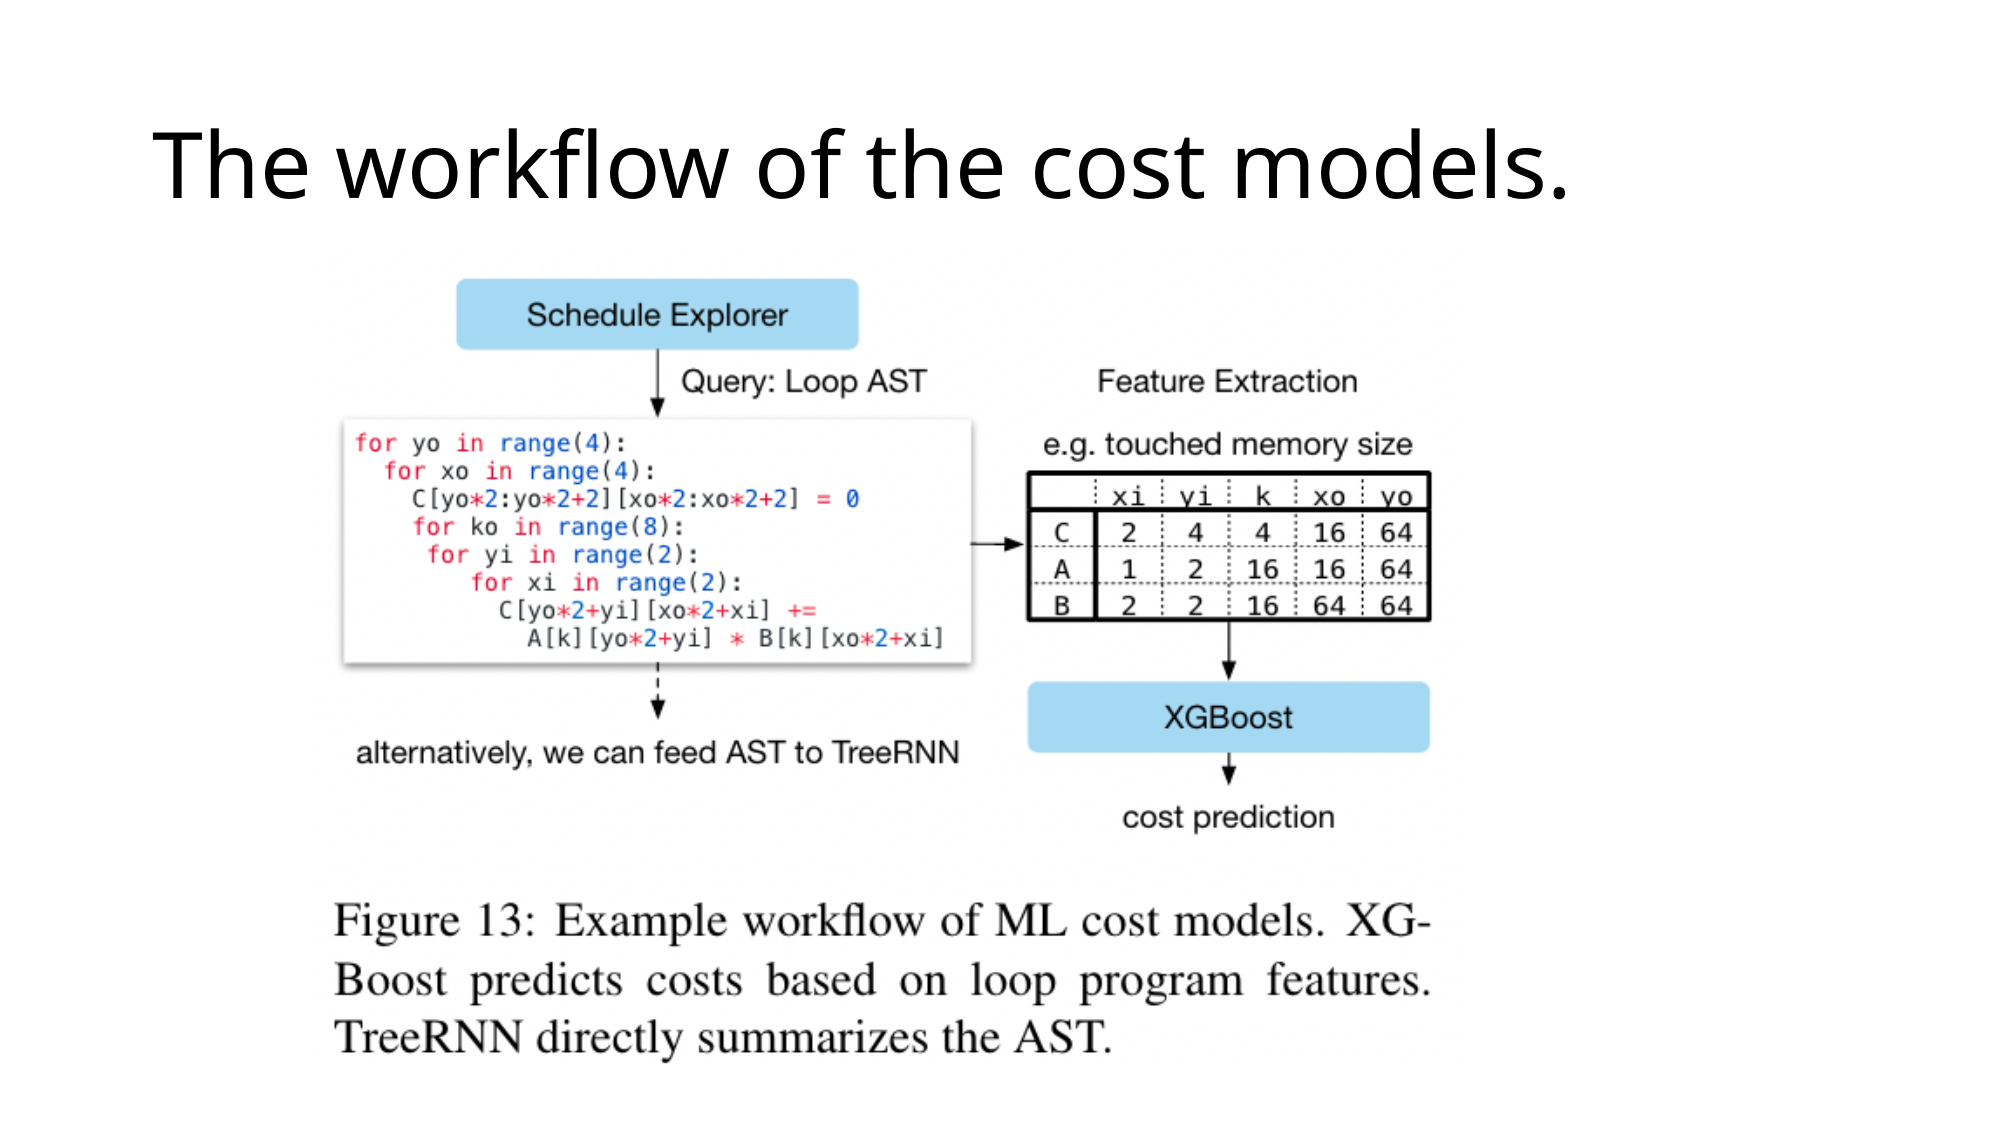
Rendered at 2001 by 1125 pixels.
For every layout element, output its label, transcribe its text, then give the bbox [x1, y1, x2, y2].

title The workflow of the cost models. [137, 59, 1863, 278]
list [314, 246, 1465, 1066]
